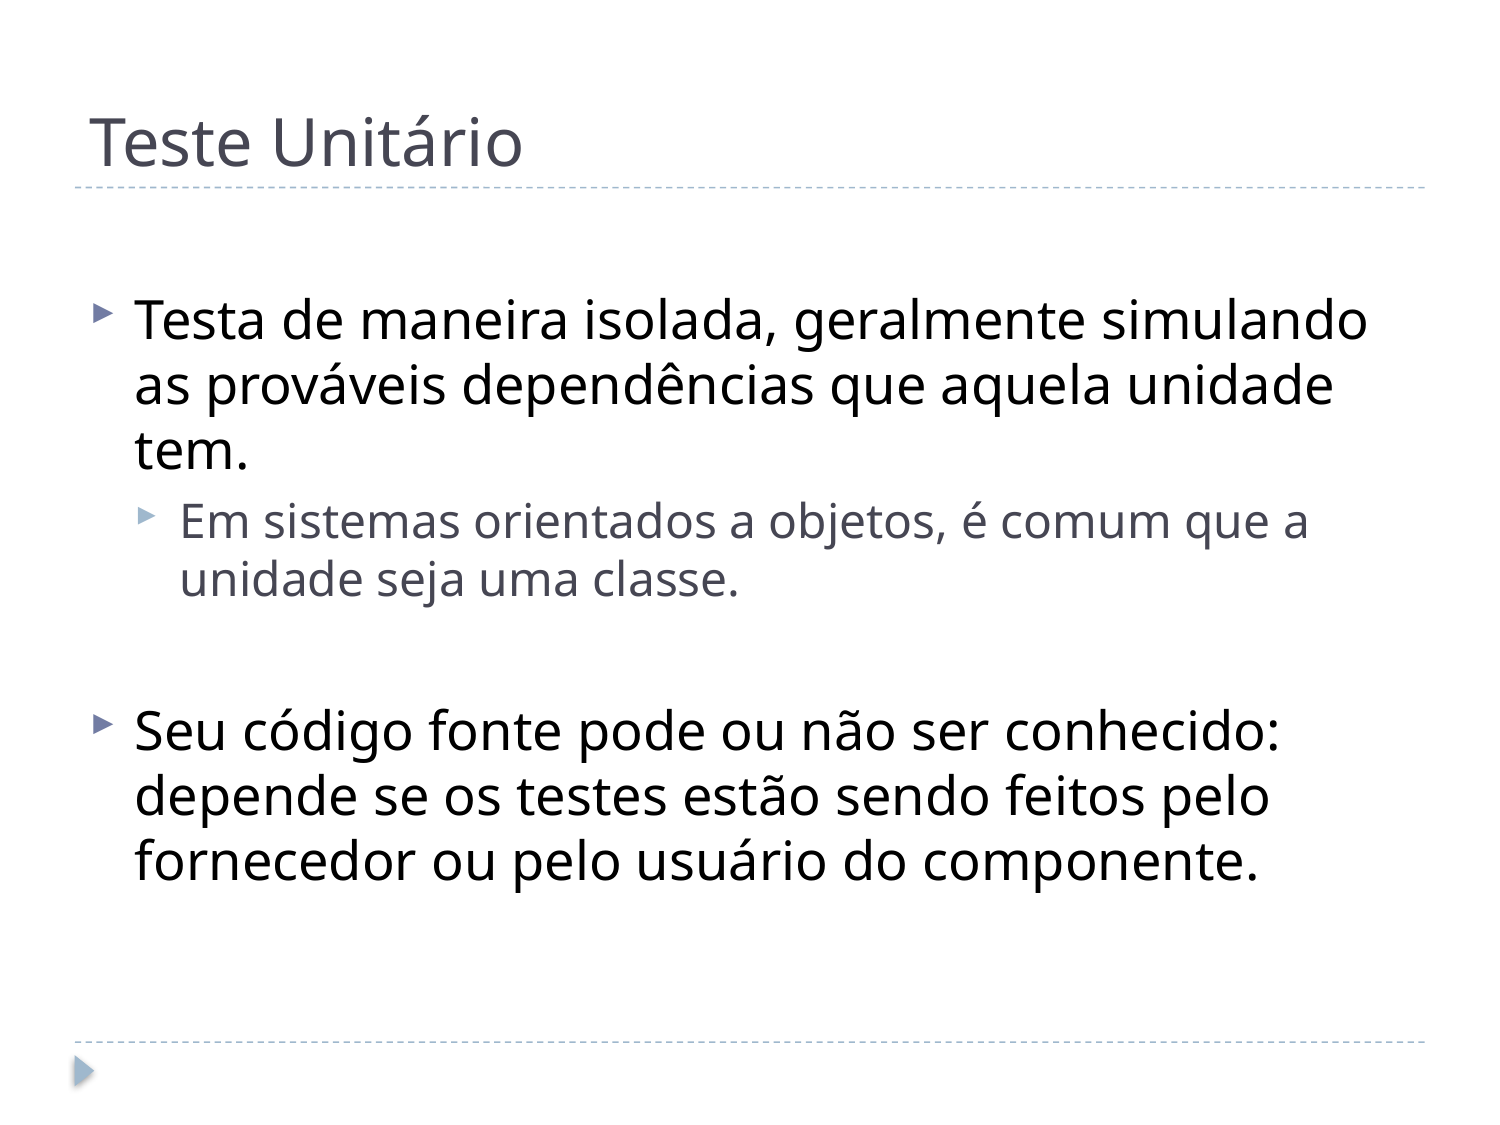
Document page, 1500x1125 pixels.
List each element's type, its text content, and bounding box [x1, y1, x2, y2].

title Teste Unitário [75, 24, 1425, 188]
list Testa de maneira isolada, geralmente simulando as prováveis dependências que aquela unidade tem. Em sistemas orientados a objetos, é comum que a unidade seja uma classe. Seu código fonte pode ou não ser conhecido: depende se os testes estão sendo feitos pelo fornecedor ou pelo usuário do componente. [75, 200, 1425, 1010]
